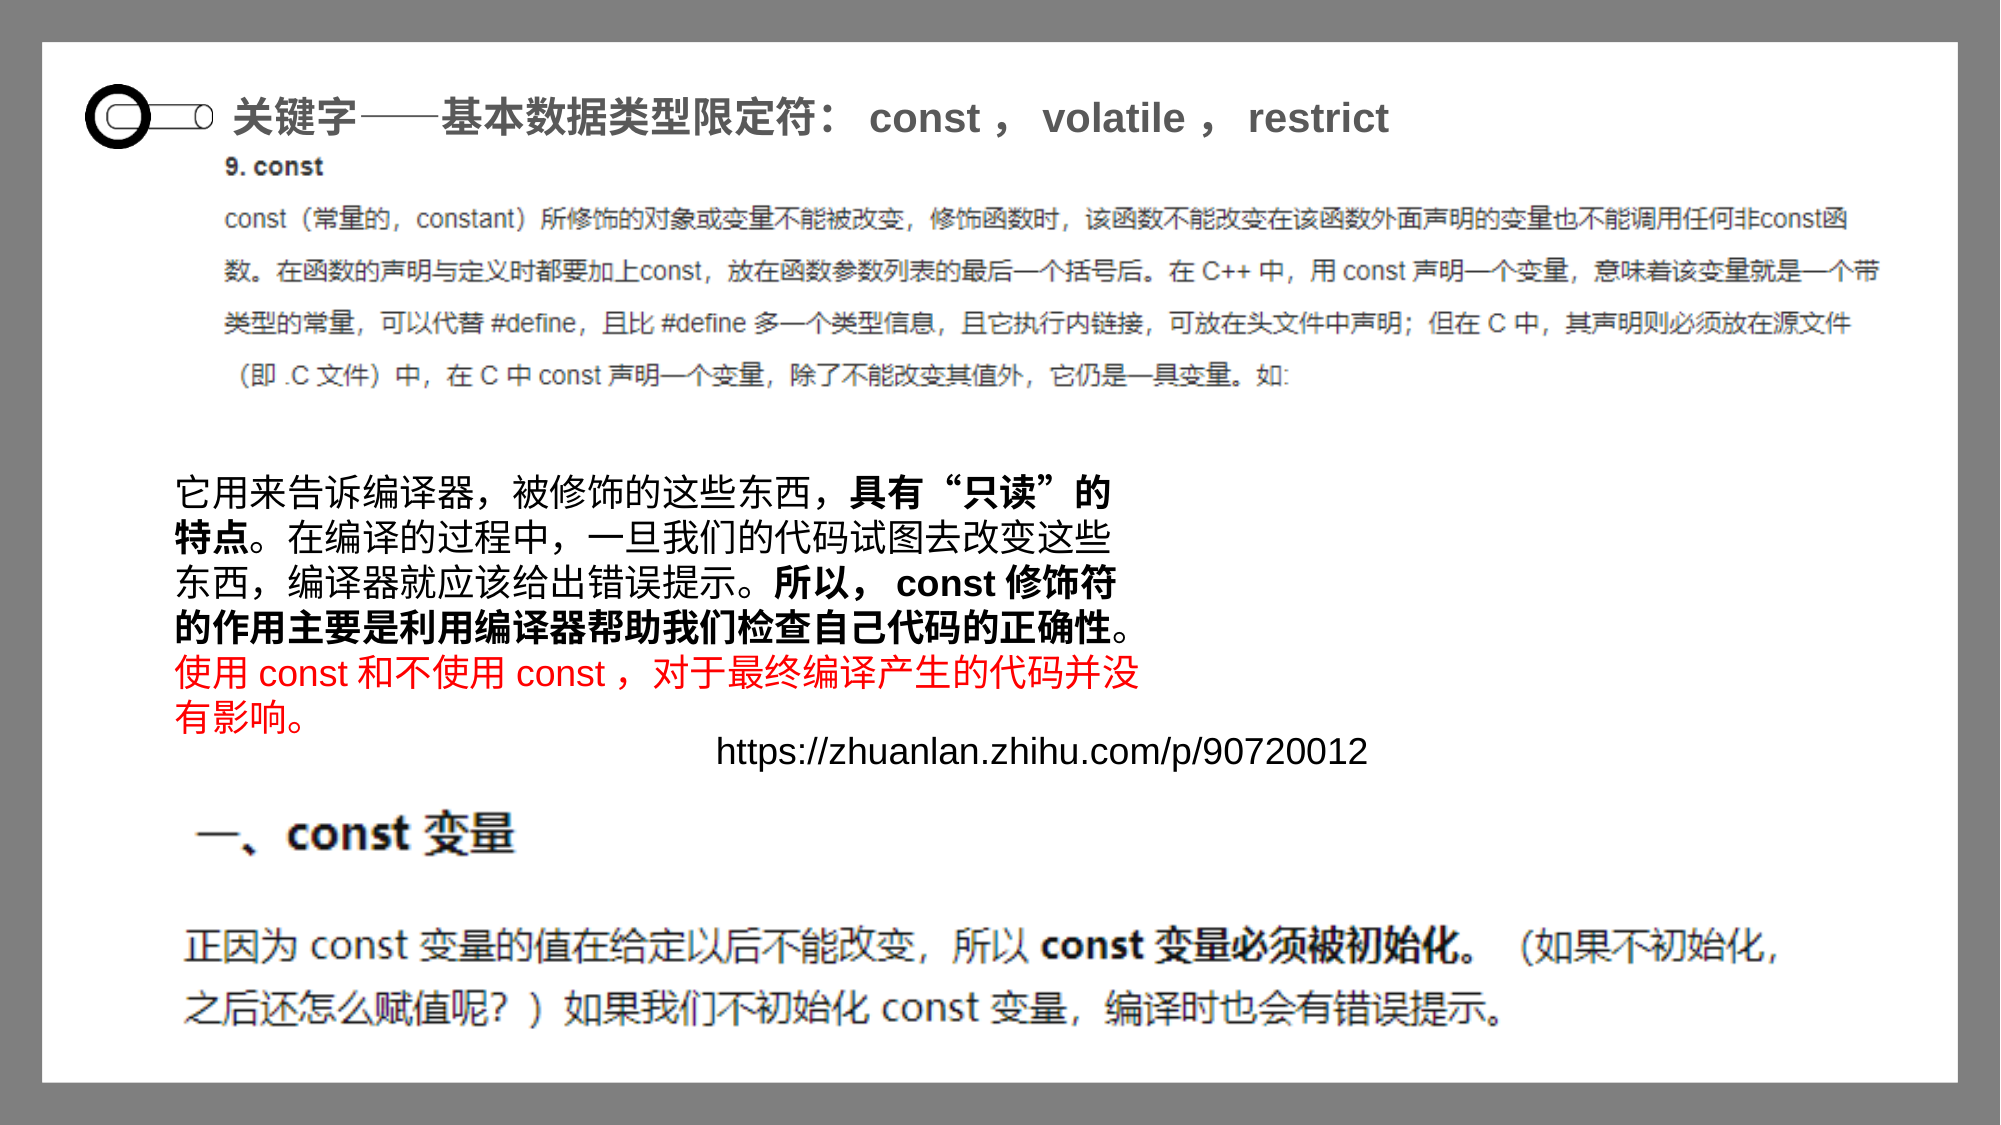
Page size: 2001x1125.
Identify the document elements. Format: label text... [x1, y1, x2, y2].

text_box https://zhuanlan.zhihu.com/p/90720012 [701, 719, 1702, 780]
text_box 它用来告诉编译器，被修饰的这些东西，具有“只读”的特点。在编译的过程中，一旦我们的代码试图去改变这些东西，编译器就应该给出错误提示。所以，const修饰符的作用主要是利用编译器帮助我们检查自己代码的正确性。使用const和不使用const，对于最终编译产生的代码并没有影响。 [159, 461, 1160, 747]
picture [130, 779, 1817, 1053]
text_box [85, 84, 2000, 149]
picture [212, 148, 1893, 409]
text_box [0, 0, 2000, 1125]
